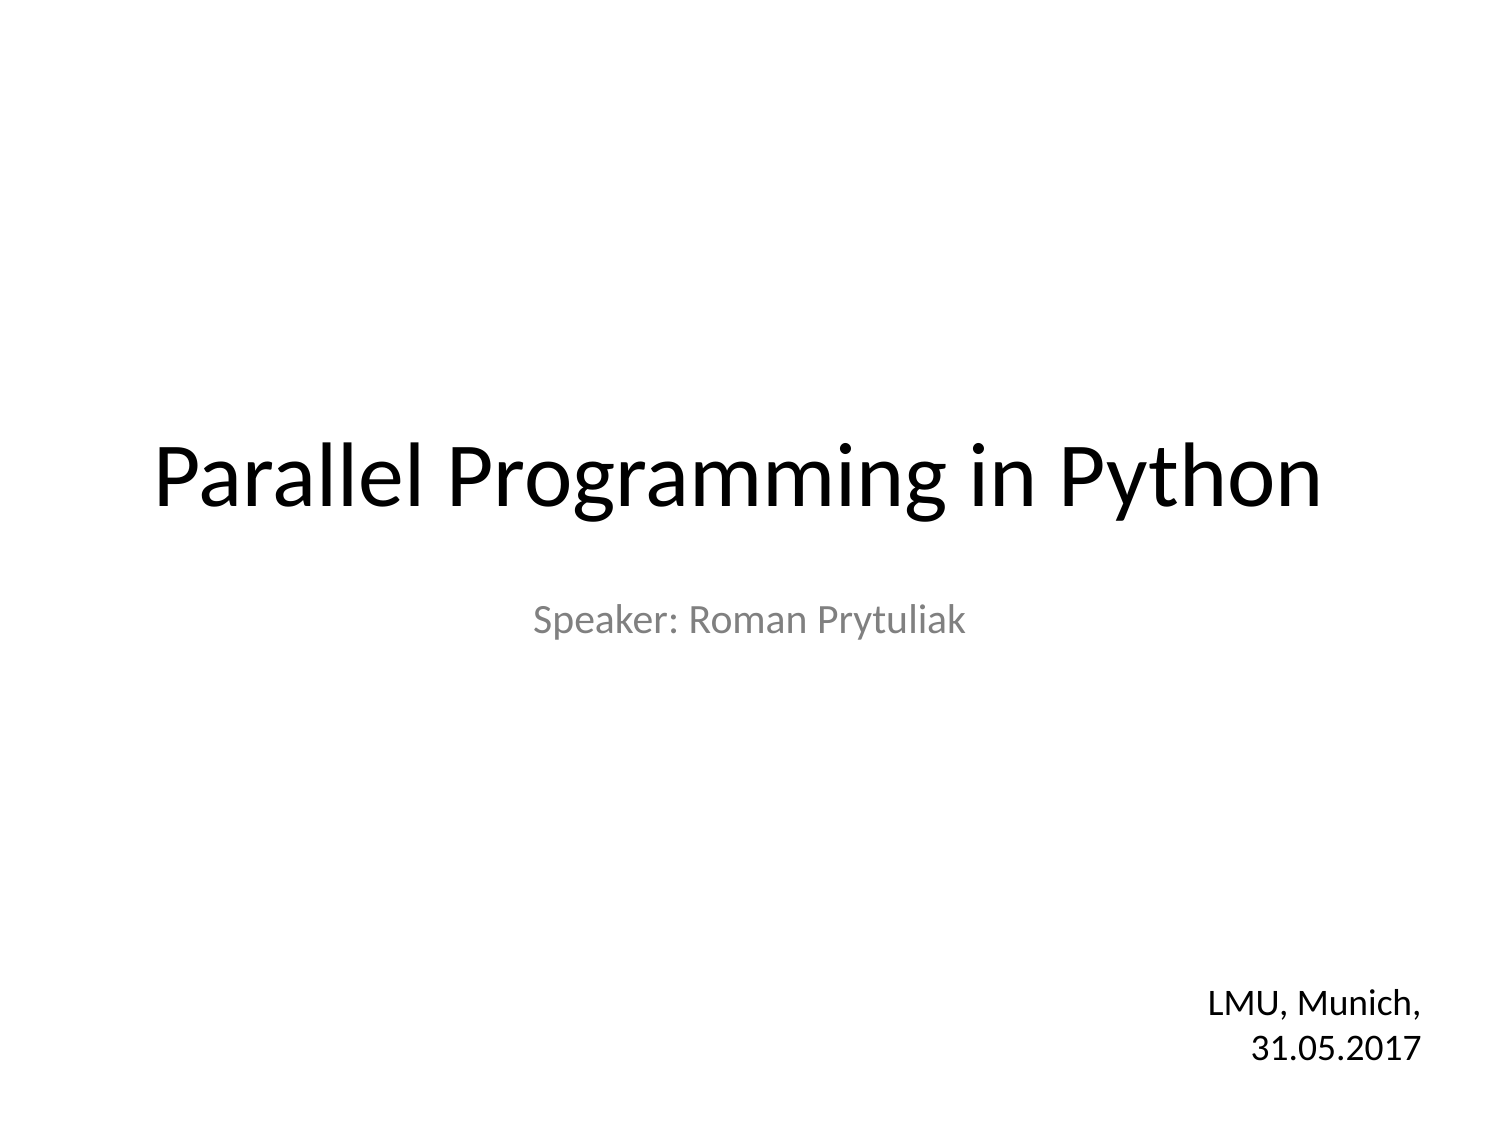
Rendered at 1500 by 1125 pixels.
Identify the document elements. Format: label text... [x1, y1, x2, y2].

text_box Speaker: Roman Prytuliak [112, 539, 1388, 693]
title Parallel Programming in Python [112, 349, 1388, 539]
text_box LMU, Munich, 31.05.2017 [1113, 970, 1437, 1076]
